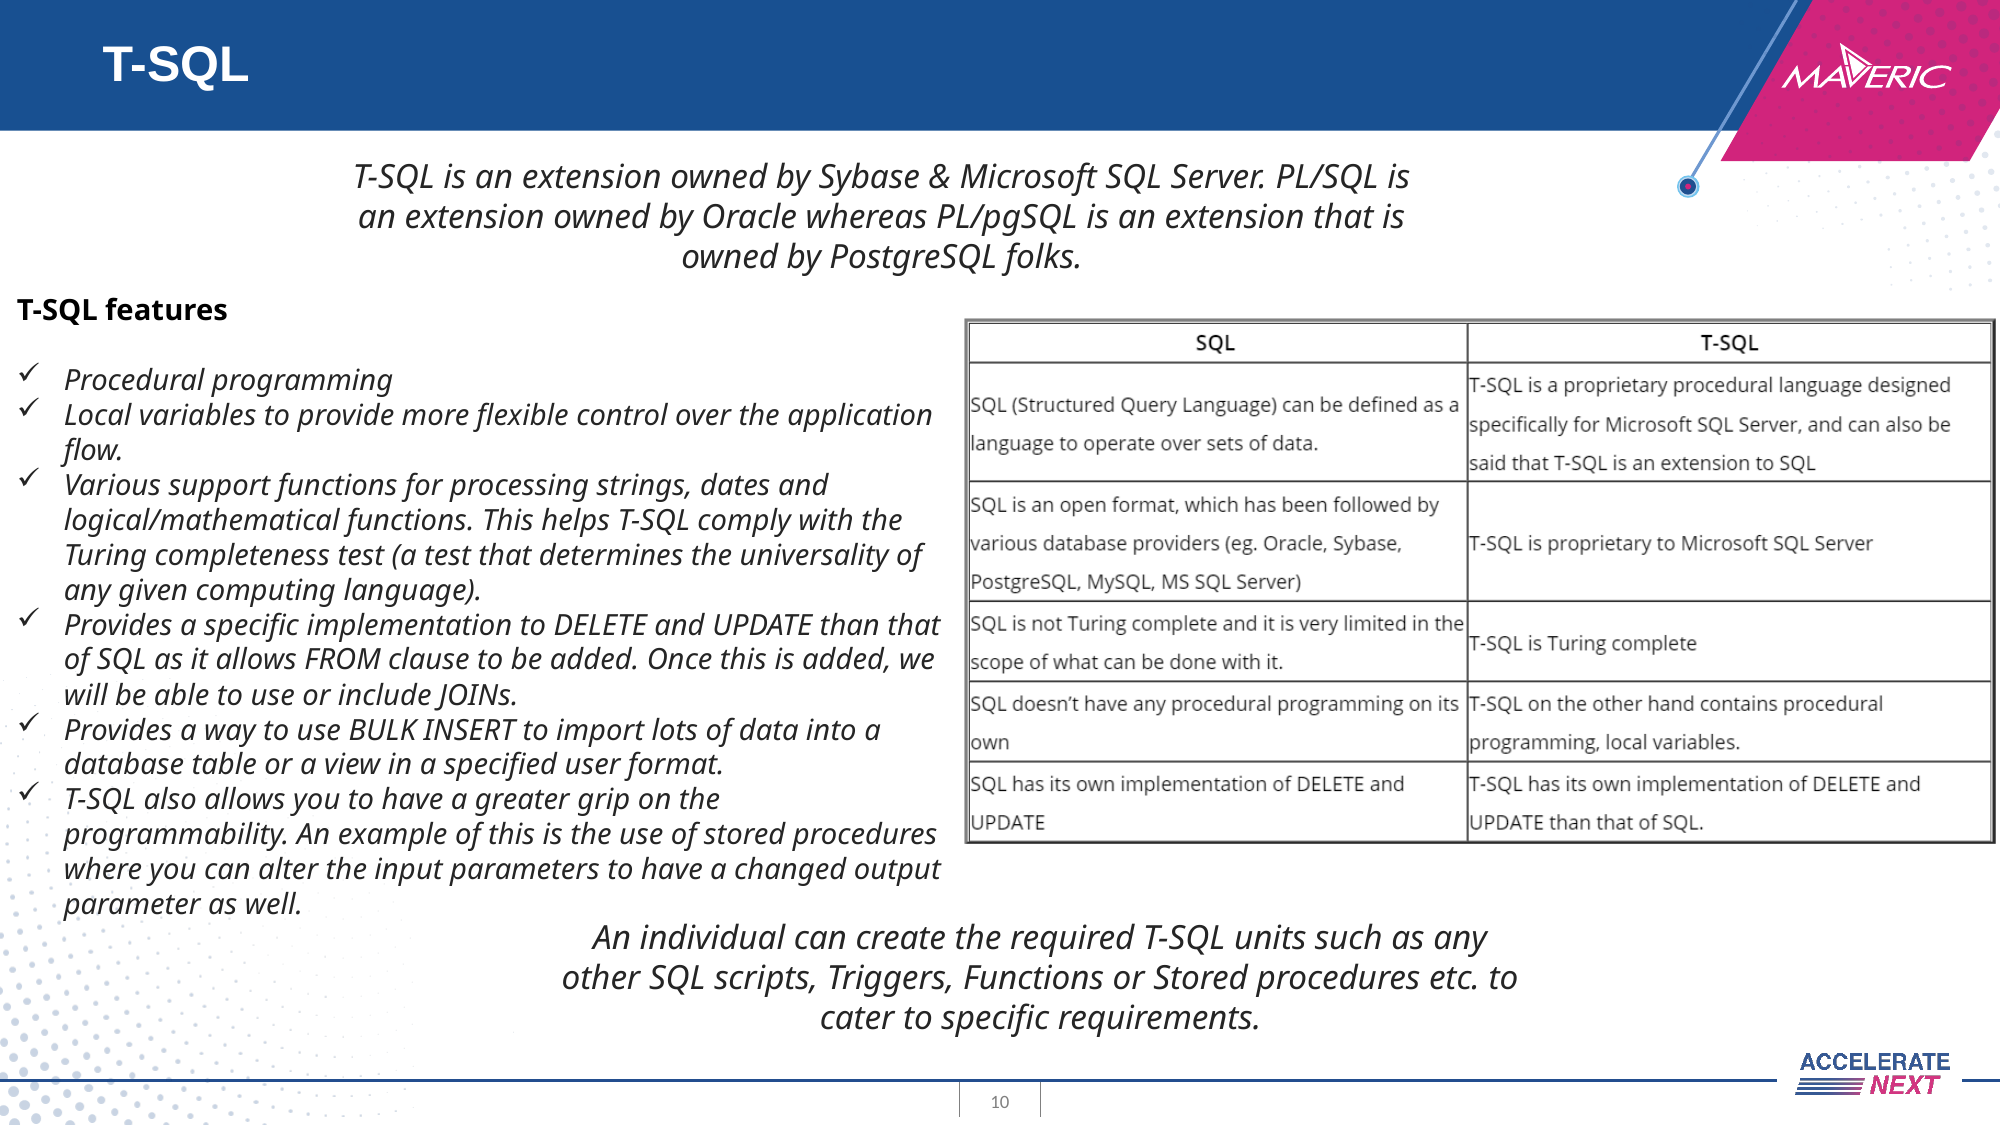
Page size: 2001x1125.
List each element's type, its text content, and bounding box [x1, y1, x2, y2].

slide_number 10 [959, 1083, 1041, 1119]
text_box T-SQL is an extension owned by Sybase & Microsoft SQL Server. PL/SQL is an extension owned by Oracle whereas PL/pgSQL is an extension that is owned by PostgreSQL folks. [333, 147, 1431, 283]
title T-SQL [87, 30, 1678, 102]
picture [0, 671, 514, 1125]
picture [959, 313, 1998, 845]
text_box T-SQL features Procedural programming Local variables to provide more flexible control over the application flow. Various support functions for processing strings, dates and logical/mathematical functions. This helps T-SQL comply with the Turing completeness test (a test that determines the universality of any given computing language). Provides a specific implementation to DELETE and UPDATE than that of SQL as it allows FROM clause to be added. Once this is added, we will be able to use or include JOINs. Provides a way to use BULK INSERT to import lots of data into a database table or a view in a specified user format. T-SQL also allows you to have a greater grip on the programmability. An example of this is the use of stored procedures where you can alter the input parameters to have a changed output parameter as well. [2, 283, 960, 928]
text_box An individual can create the required T-SQL units such as any other SQL scripts, Triggers, Functions or Stored procedures etc. to cater to specific requirements. [539, 909, 1542, 1044]
picture [1791, 1051, 1953, 1097]
